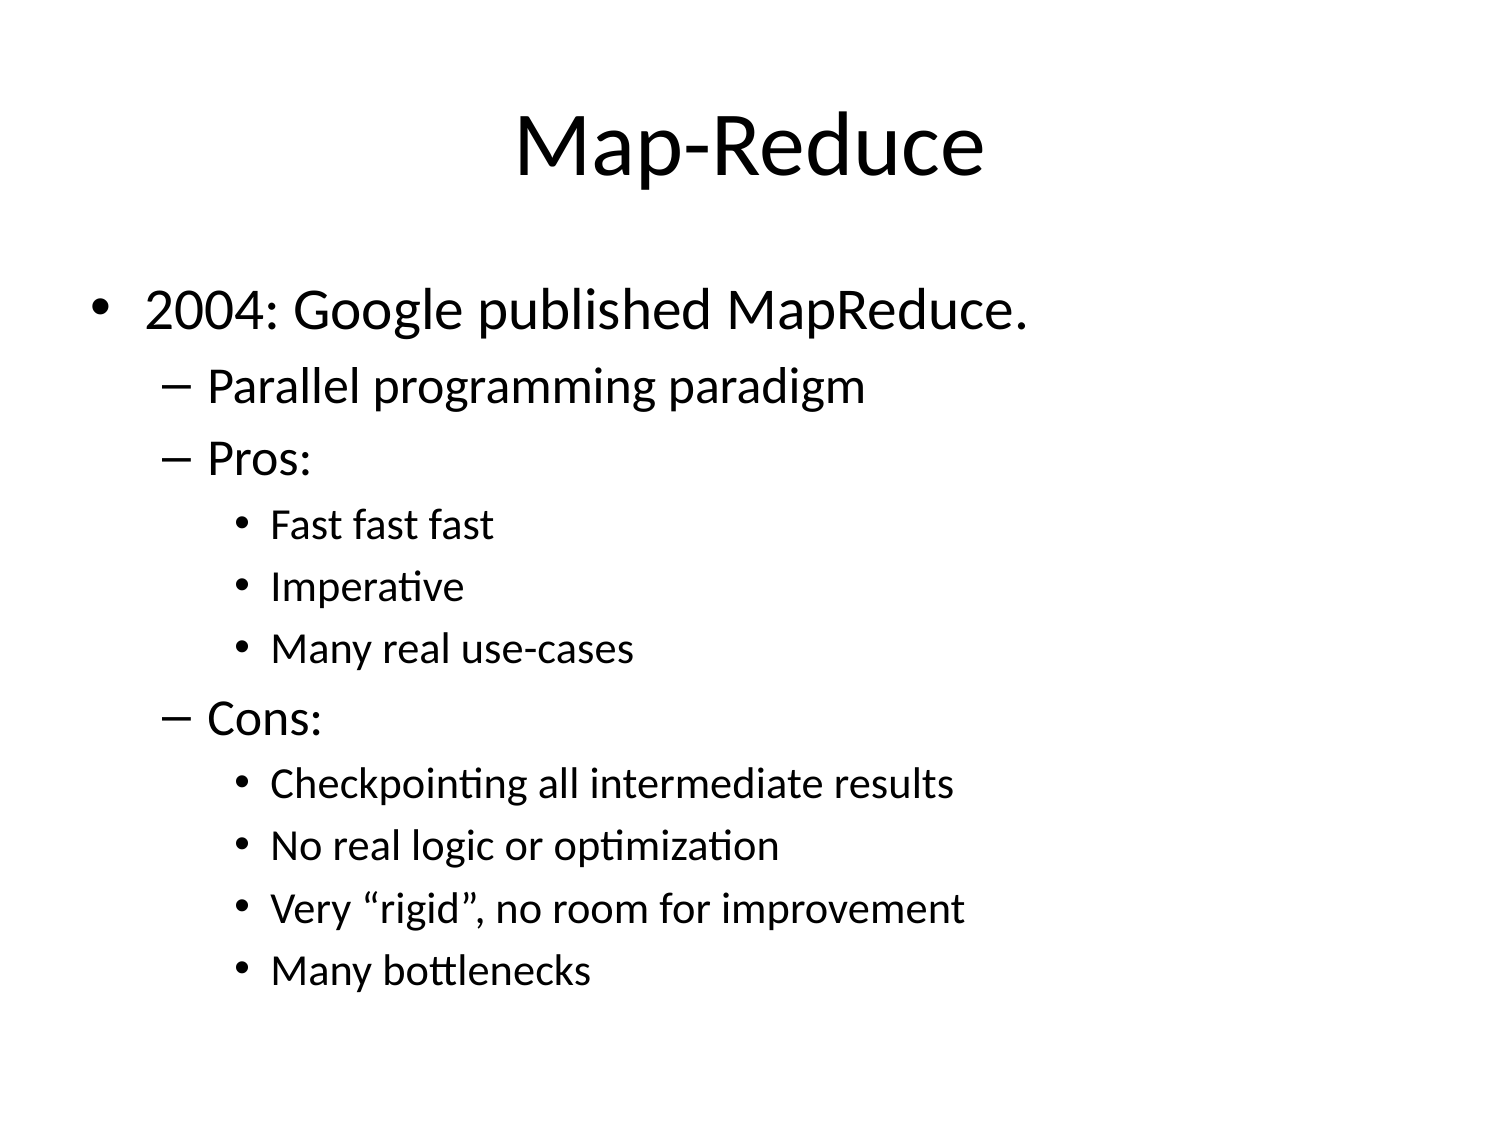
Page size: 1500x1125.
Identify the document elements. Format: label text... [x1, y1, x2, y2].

title Map-Reduce [75, 45, 1425, 233]
list 2004: Google published MapReduce. Parallel programming paradigm Pros: Fast fast fast Imperative Many real use-cases Cons: Checkpointing all intermediate results No real logic or optimization Very “rigid”, no room for improvement Many bottlenecks [75, 262, 1425, 1005]
